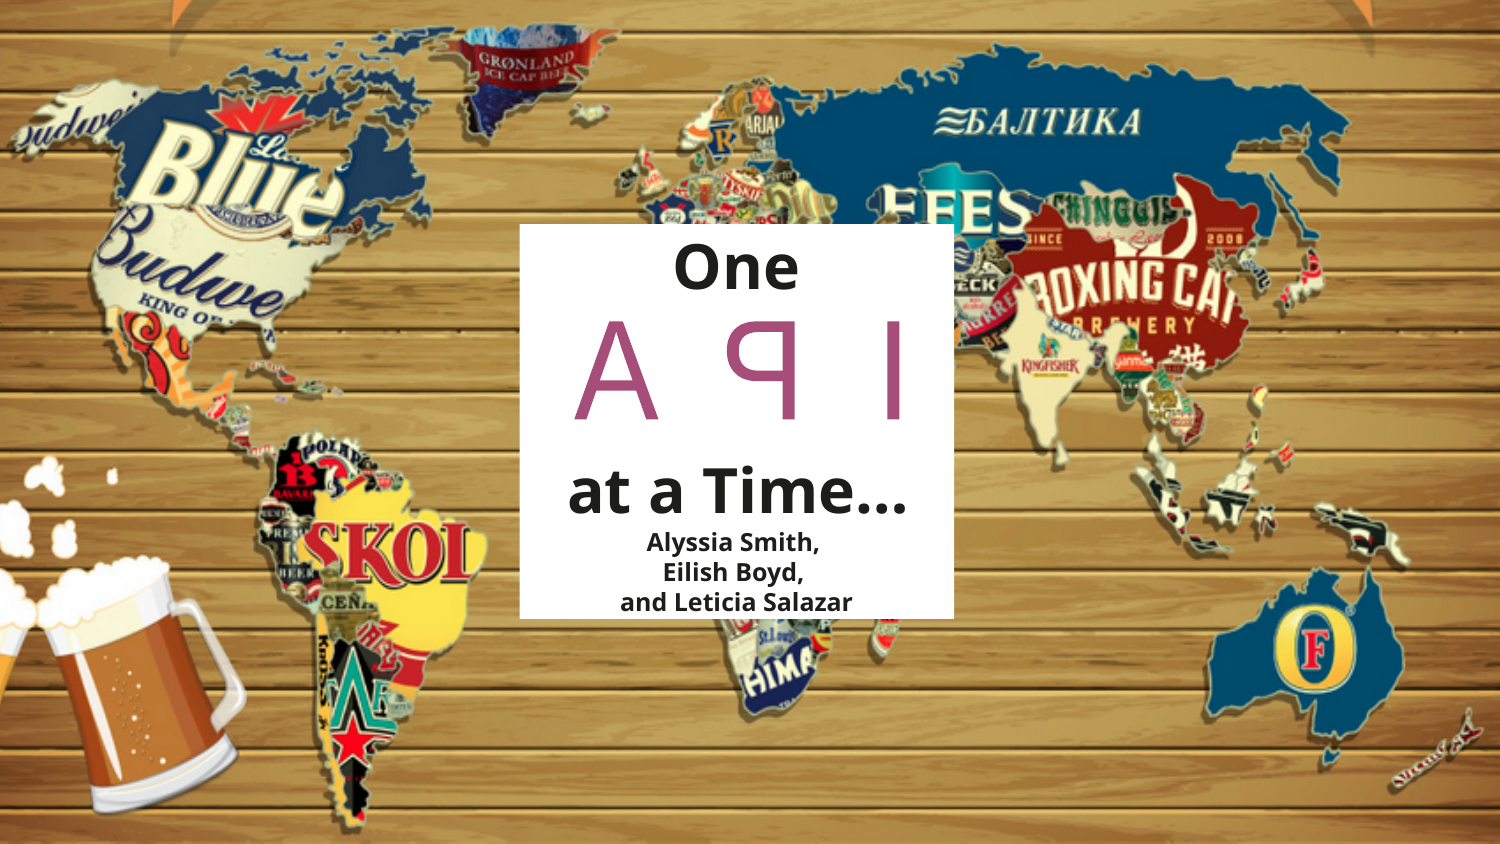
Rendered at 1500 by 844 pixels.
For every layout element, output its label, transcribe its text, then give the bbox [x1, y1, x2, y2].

picture [0, 0, 1500, 844]
title One at a Time… Alyssia Smith, Eilish Boyd, and Leticia Salazar [519, 224, 955, 619]
